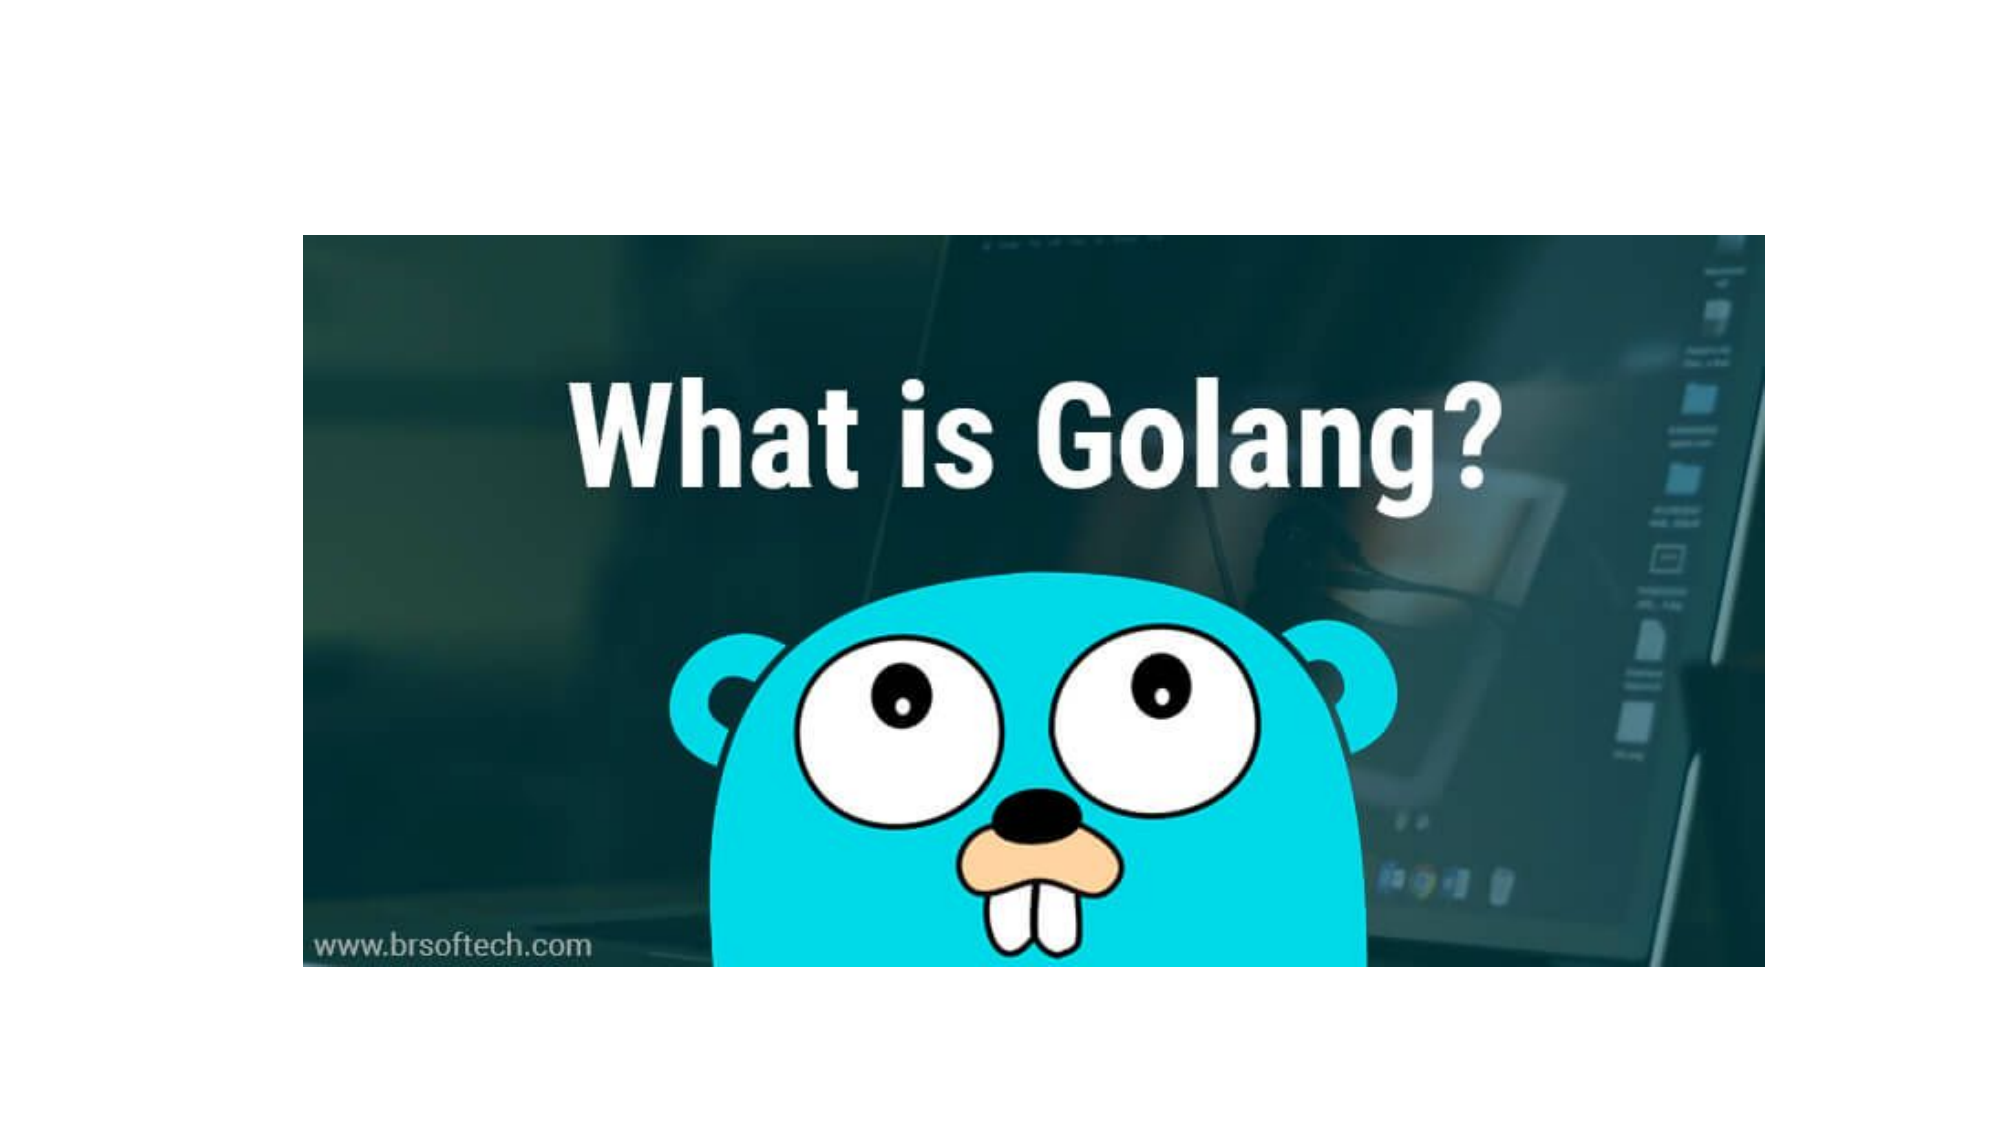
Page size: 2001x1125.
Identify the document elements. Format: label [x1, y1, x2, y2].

picture [303, 235, 1765, 967]
